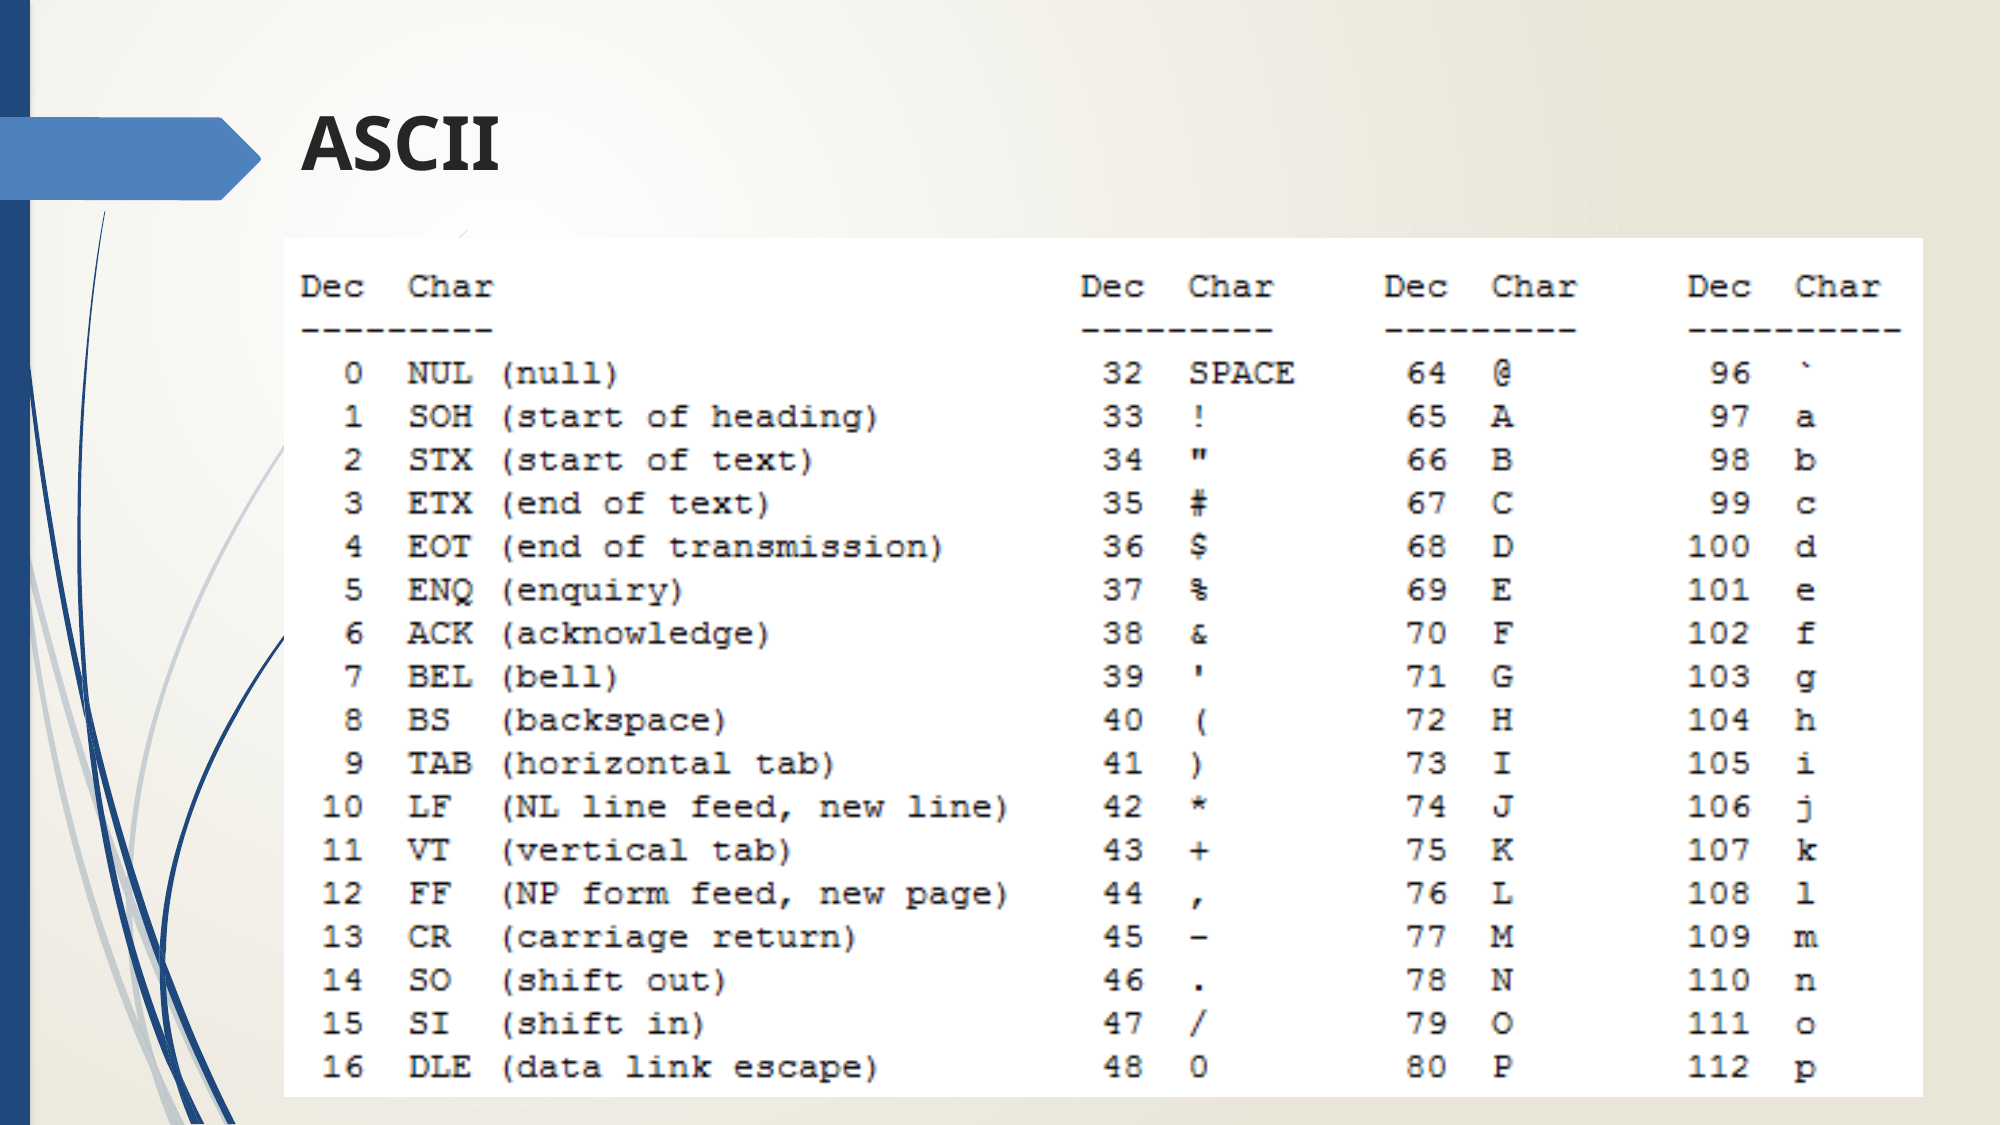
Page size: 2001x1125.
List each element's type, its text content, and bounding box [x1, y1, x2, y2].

title ASCII [286, 88, 1748, 237]
picture [284, 237, 1923, 1097]
